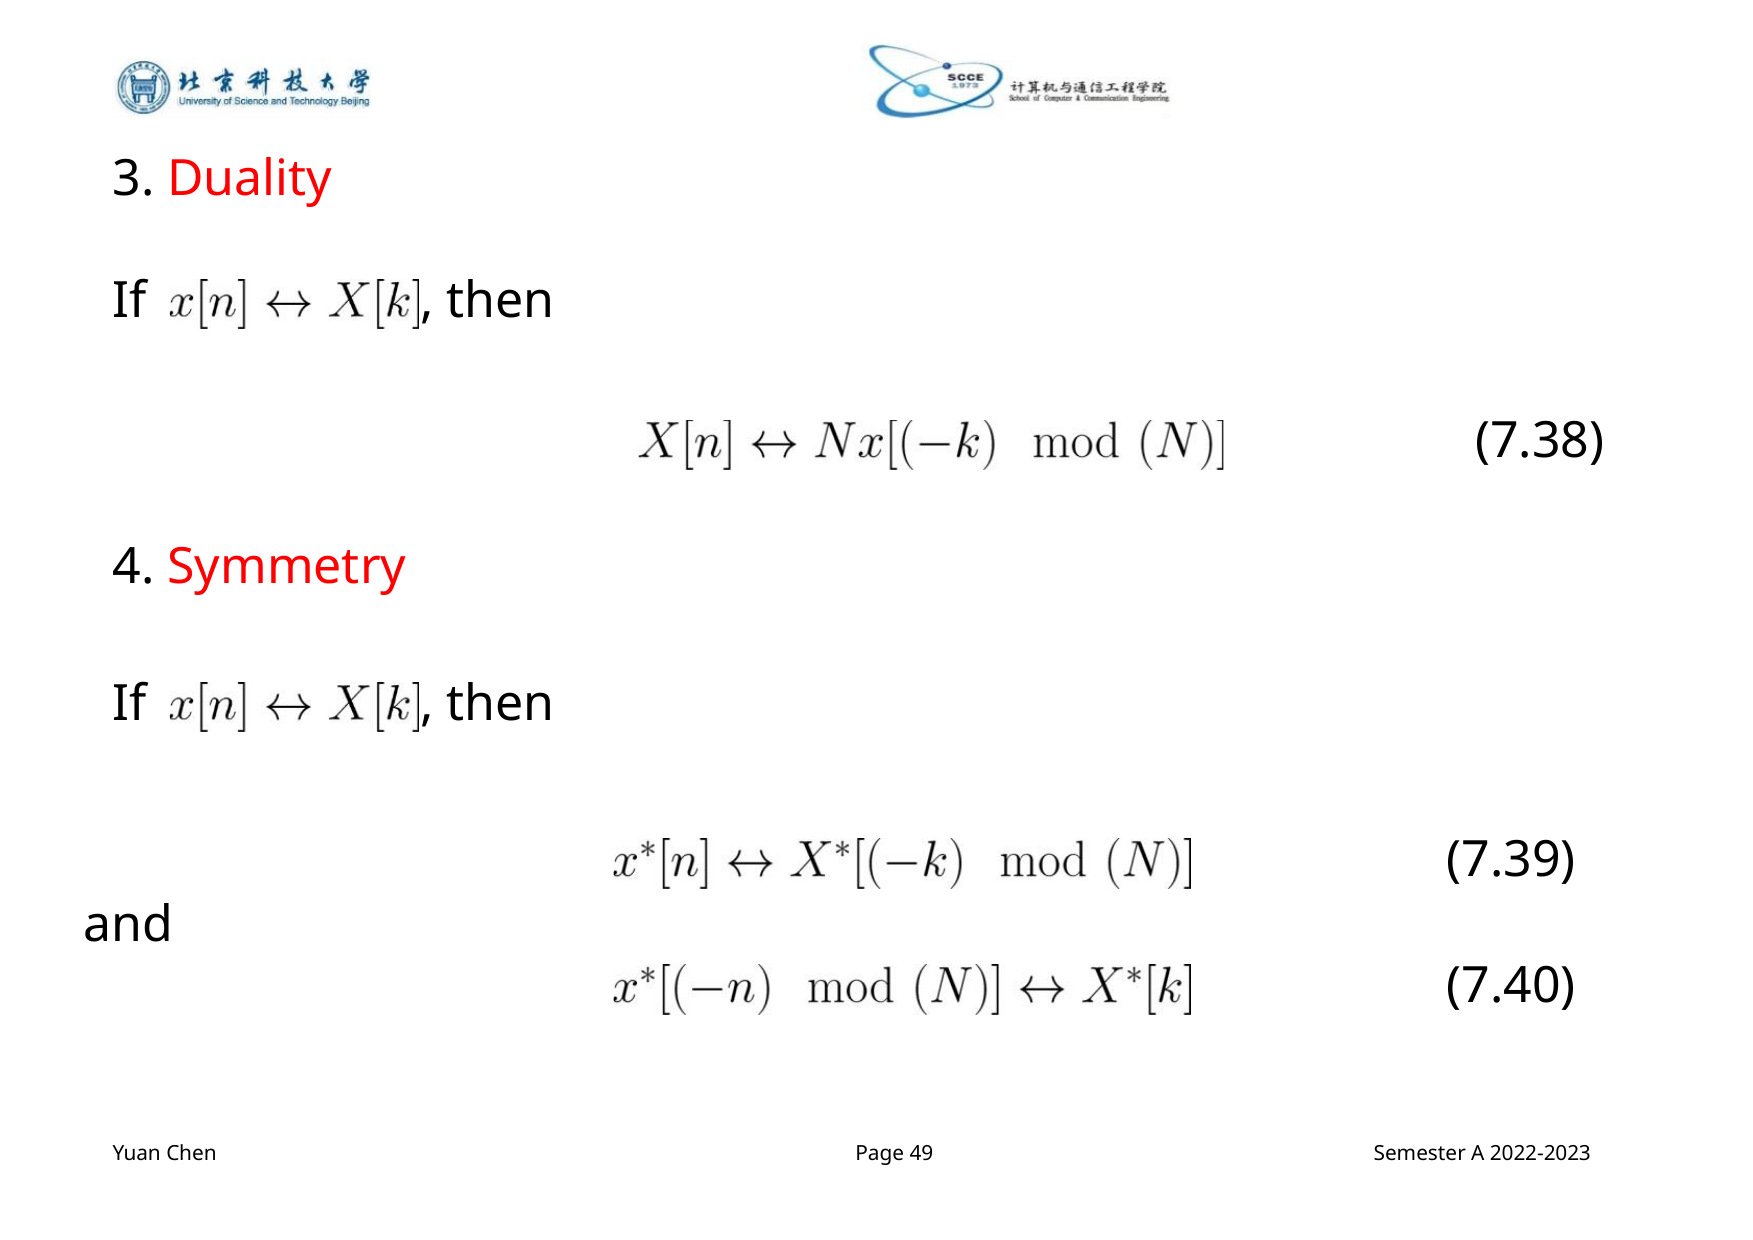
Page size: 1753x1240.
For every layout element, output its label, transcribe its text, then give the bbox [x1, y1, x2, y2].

text_box [613, 964, 1191, 1017]
text_box , then [420, 266, 594, 328]
text_box [112, 58, 372, 119]
text_box If [112, 669, 177, 731]
text_box Page 49 [855, 1139, 965, 1165]
text_box [395, 43, 1358, 119]
text_box [613, 838, 1191, 891]
text_box [638, 420, 1224, 472]
text_box (7.38) [1475, 407, 1660, 468]
text_box [169, 279, 419, 332]
text_box Semester A 2022-2023 [1373, 1139, 1643, 1165]
text_box Yuan Chen [112, 1139, 250, 1165]
text_box and [83, 890, 202, 952]
text_box [169, 682, 419, 735]
text_box (7.39) (7.40) [1446, 826, 1631, 1013]
text_box , then [420, 669, 594, 731]
text_box 4. Symmetry [112, 532, 467, 594]
text_box 3. Duality If [112, 144, 382, 328]
